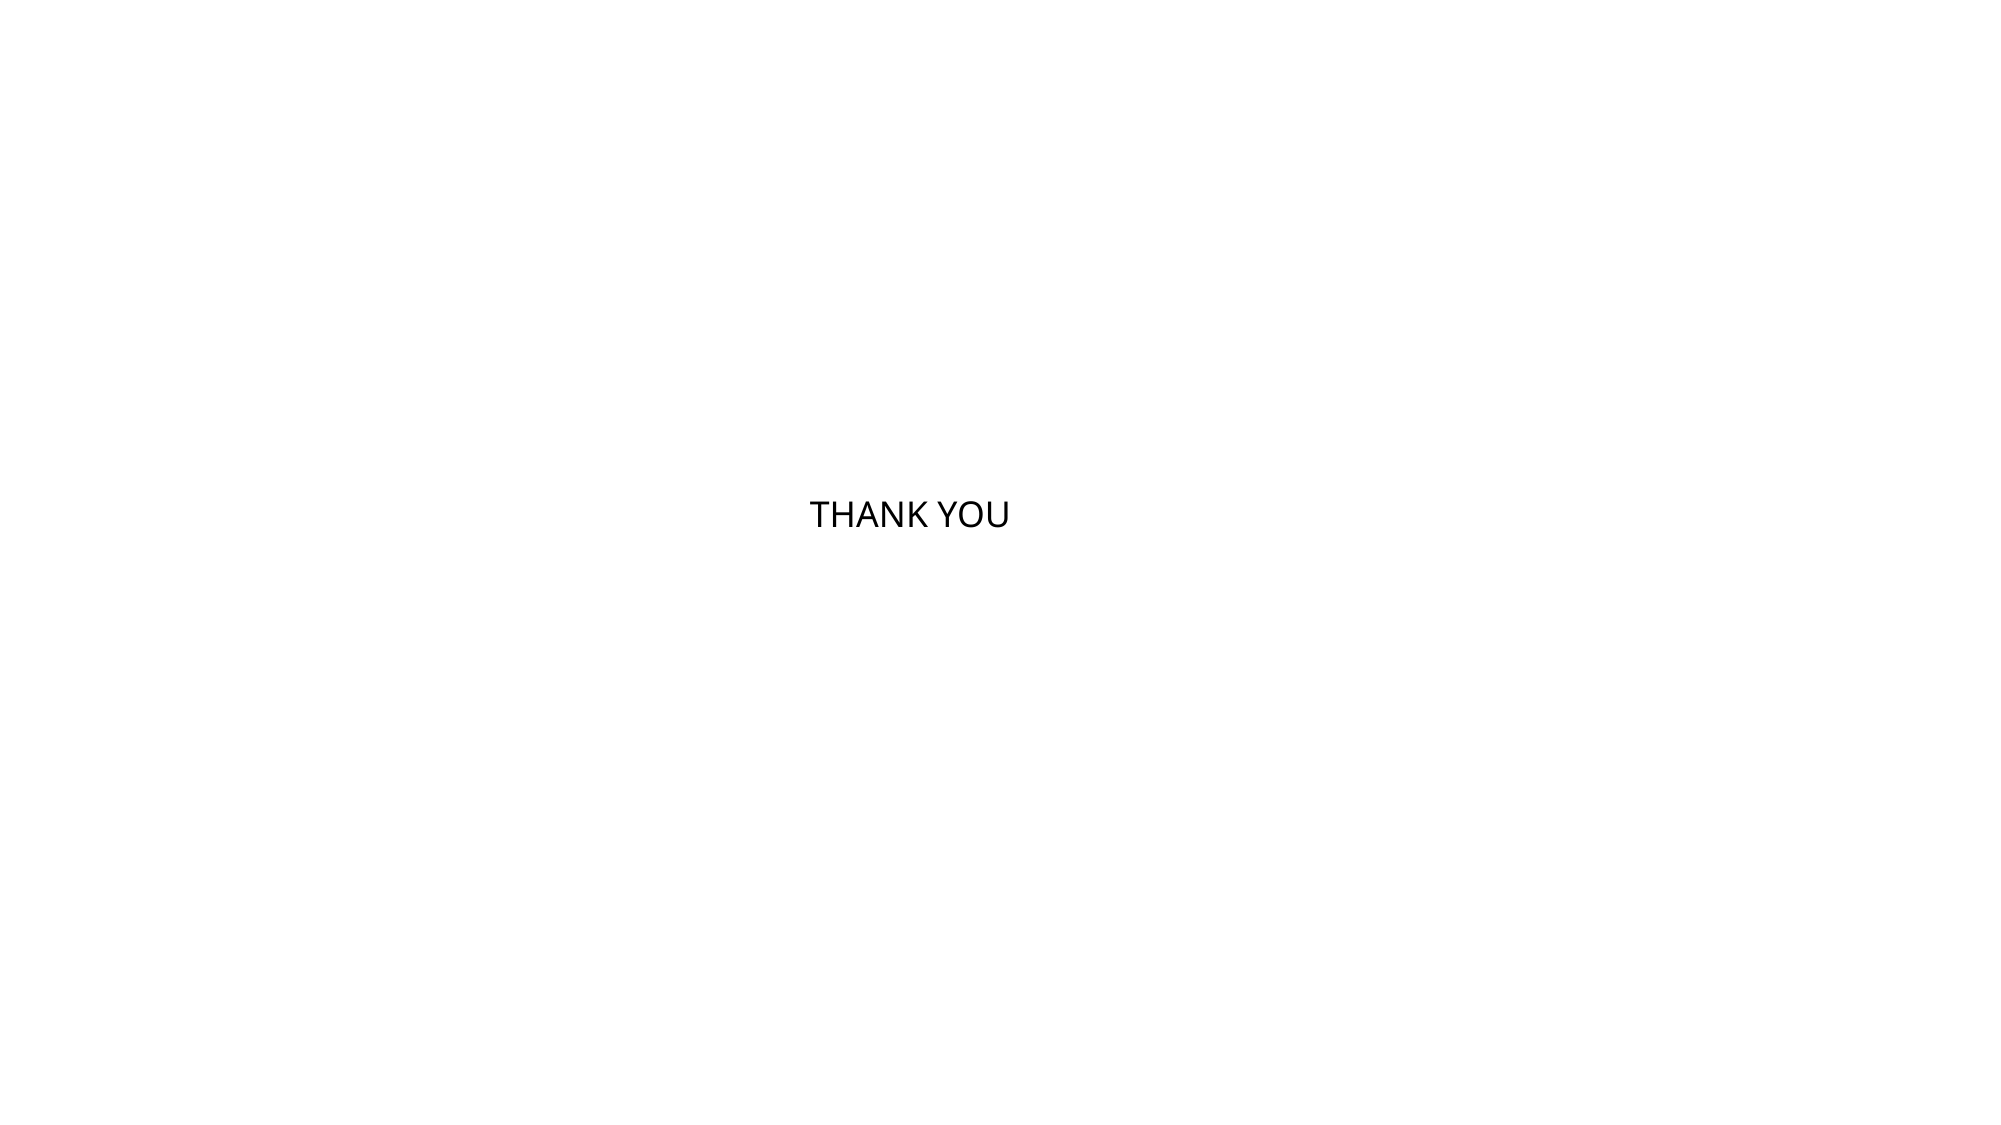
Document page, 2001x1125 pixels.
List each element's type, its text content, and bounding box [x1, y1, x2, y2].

title THANK YOU [794, 488, 1934, 587]
